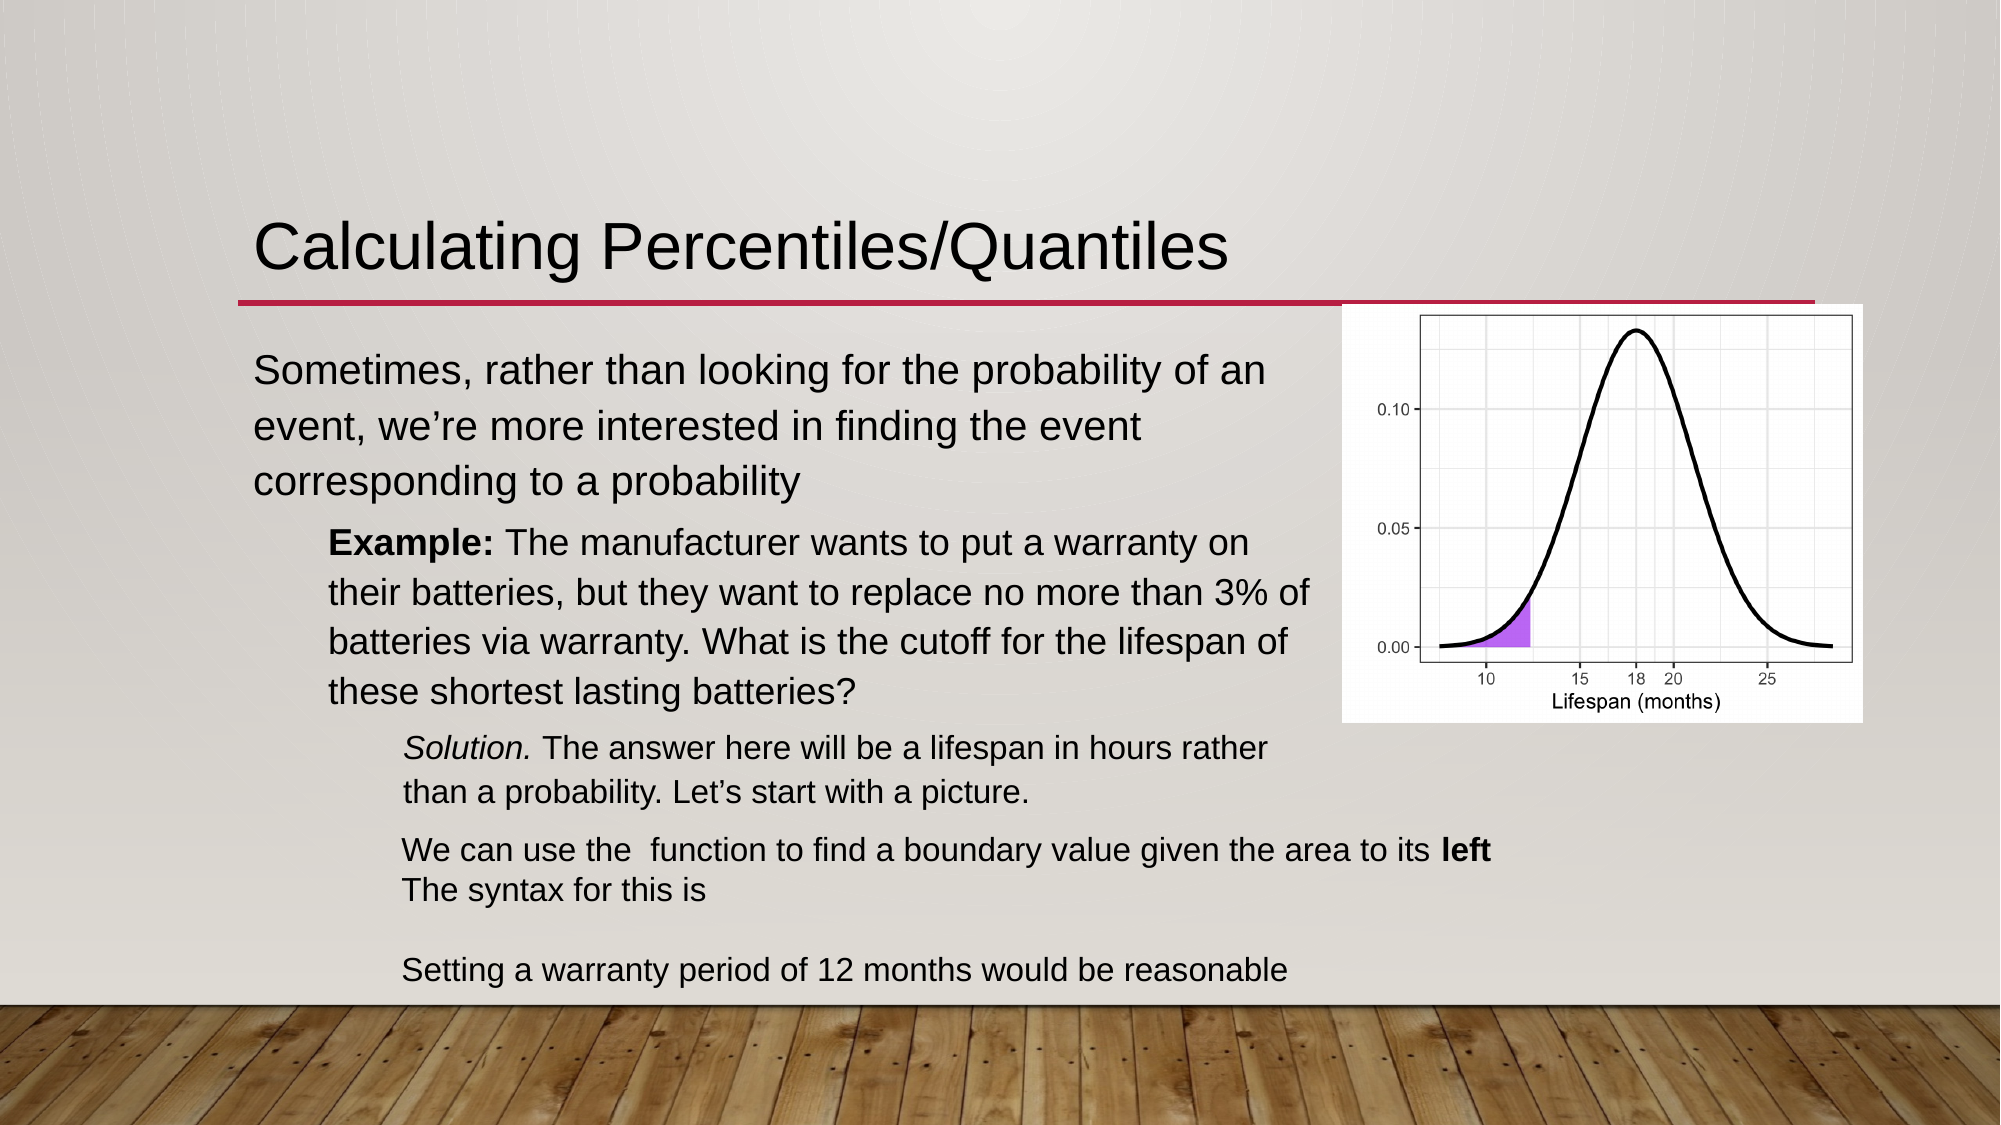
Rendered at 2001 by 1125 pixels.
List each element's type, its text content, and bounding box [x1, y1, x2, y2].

picture [1342, 303, 1864, 723]
list Sometimes, rather than looking for the probability of an event, we’re more interested in finding the event corresponding to a probability Example: The manufacturer wants to put a warranty on their batteries, but they want to replace no more than 3% of batteries via warranty. What is the cutoff for the lifespan of these shortest lasting batteries? Solution. The answer here will be a lifespan in hours rather than a probability. Let’s start with a picture. [238, 330, 1343, 821]
title Calculating Percentiles/Quantiles [238, 131, 1814, 305]
picture [0, 1005, 2000, 1125]
